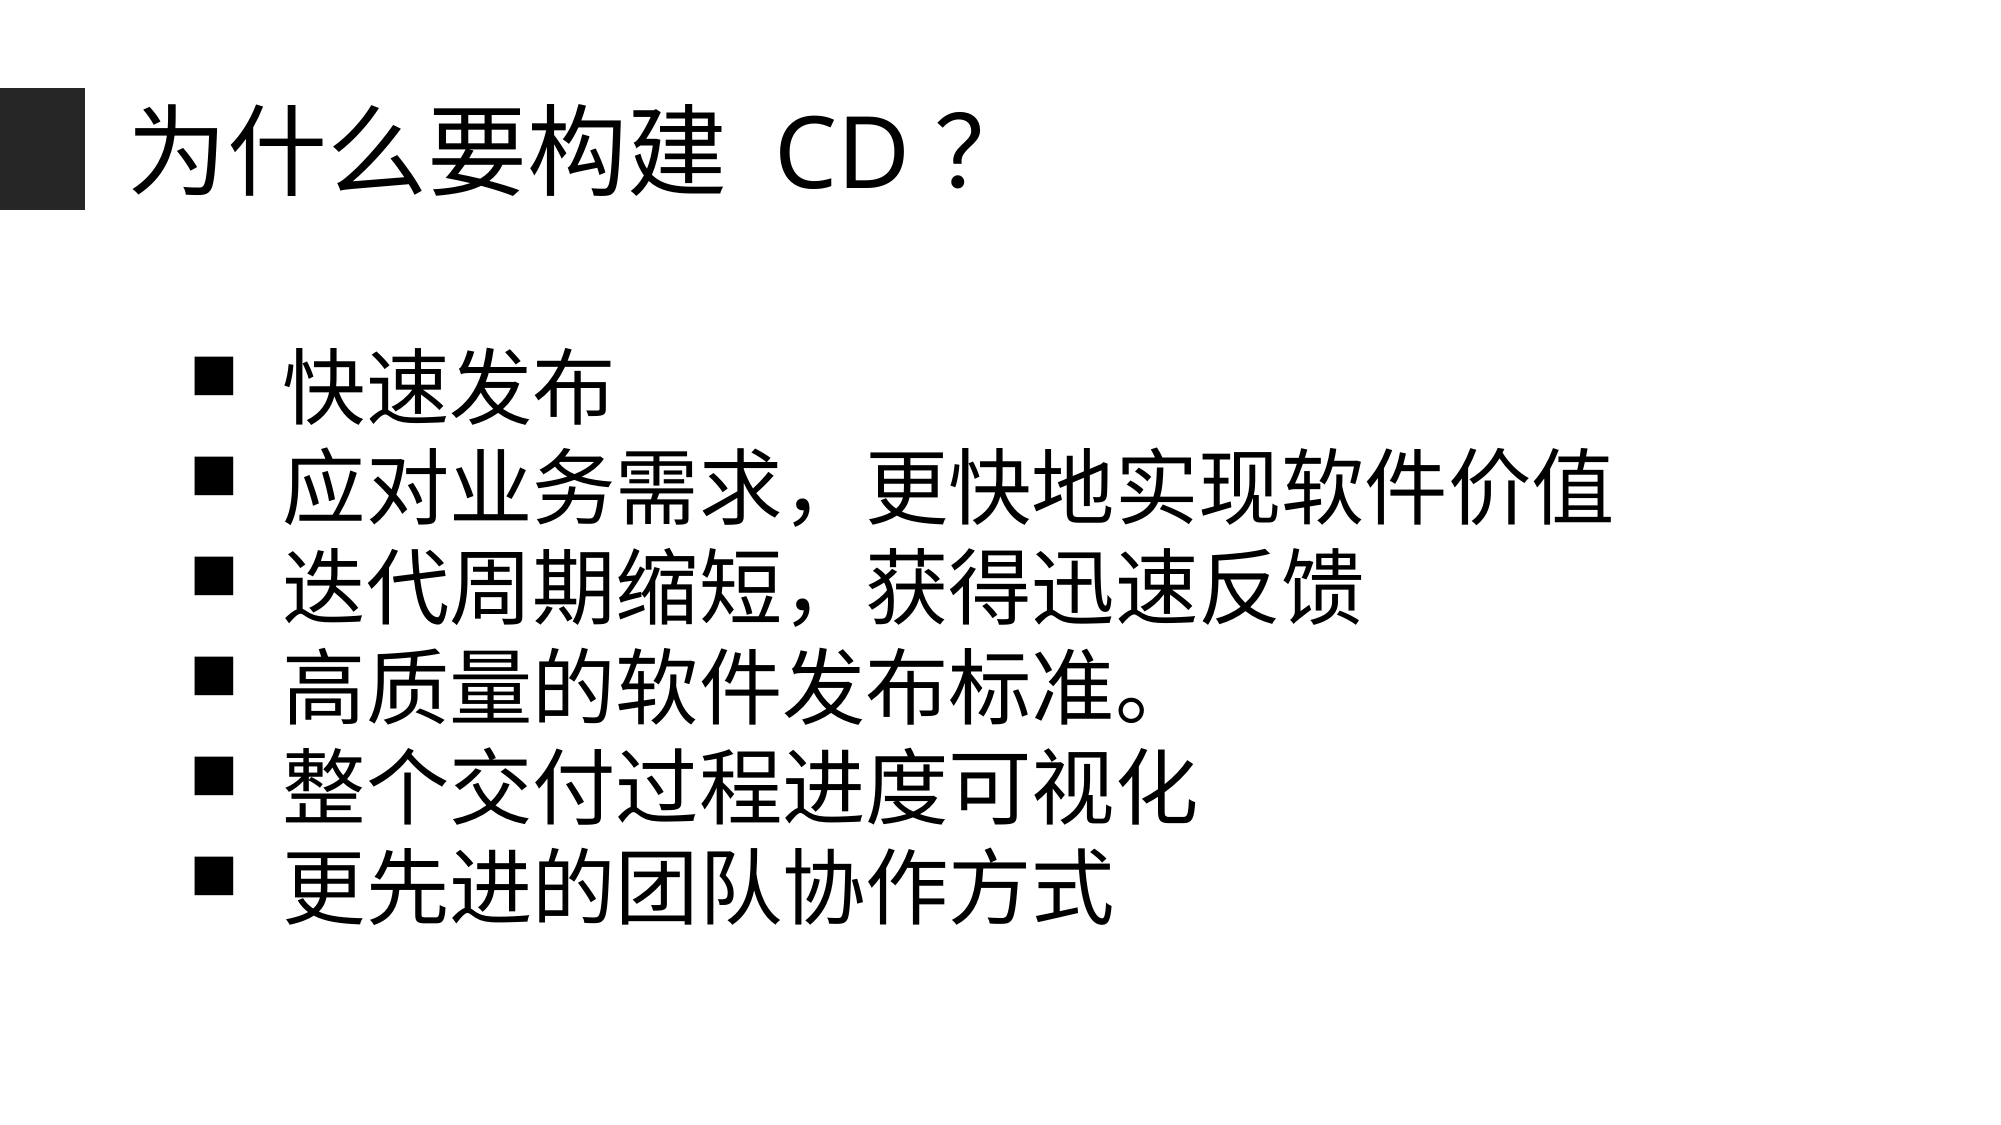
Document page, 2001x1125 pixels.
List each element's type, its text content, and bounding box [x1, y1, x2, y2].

text_box 快速发布 应对业务需求，更快地实现软件价值 迭代周期缩短，获得迅速反馈 高质量的软件发布标准。 整个交付过程进度可视化 更先进的团队协作方式 [174, 327, 1826, 943]
text_box [0, 88, 85, 210]
text_box 为什么要构建 CD？ [113, 81, 1095, 216]
